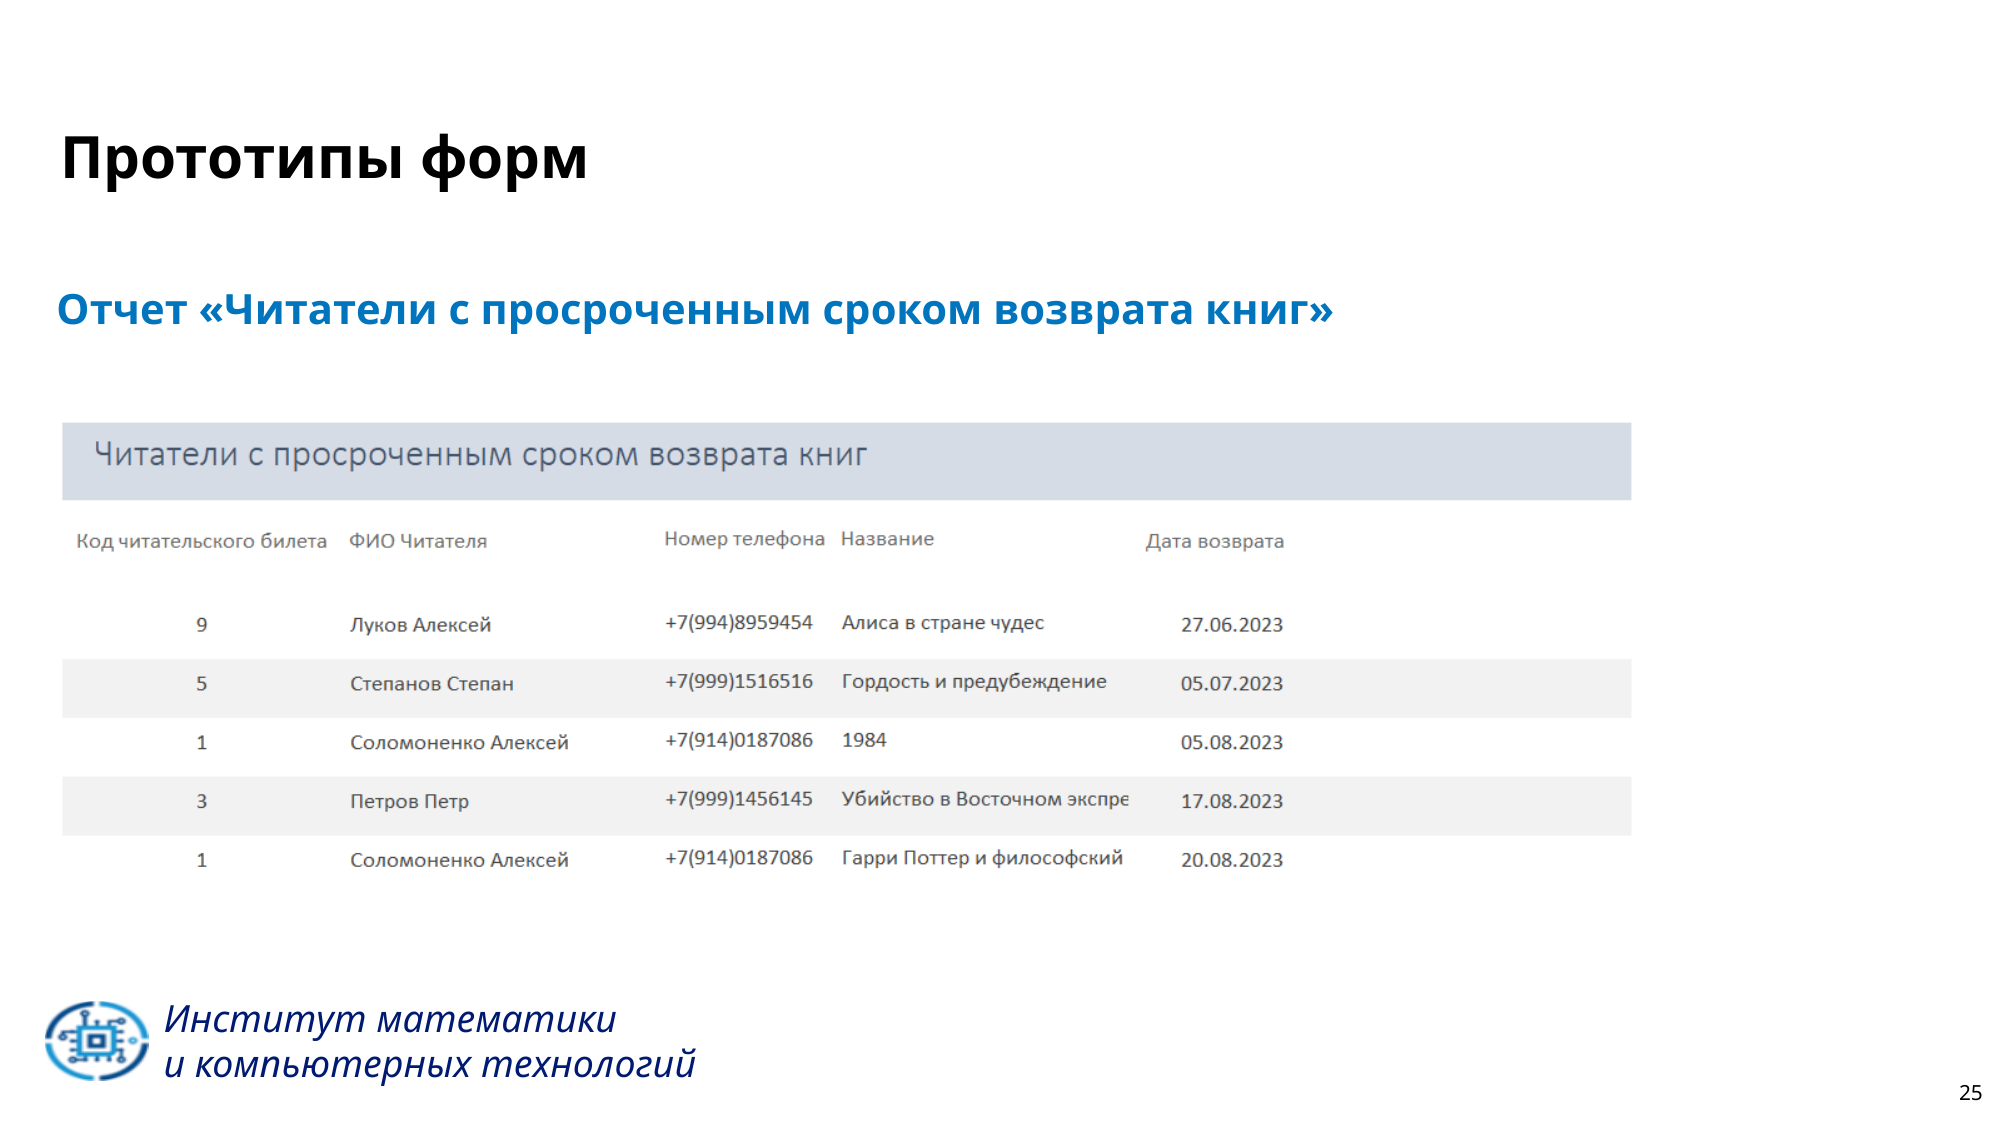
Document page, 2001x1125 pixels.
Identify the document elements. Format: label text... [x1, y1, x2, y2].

picture [45, 1001, 150, 1082]
text_box Прототипы форм [45, 35, 988, 276]
text_box Отчет «Читатели с просроченным сроком возврата книг» [45, 277, 1490, 348]
text_box Институт математики и компьютерных технологий [148, 987, 1149, 1093]
text_box 25 [1947, 1063, 1998, 1125]
picture [50, 408, 1644, 913]
